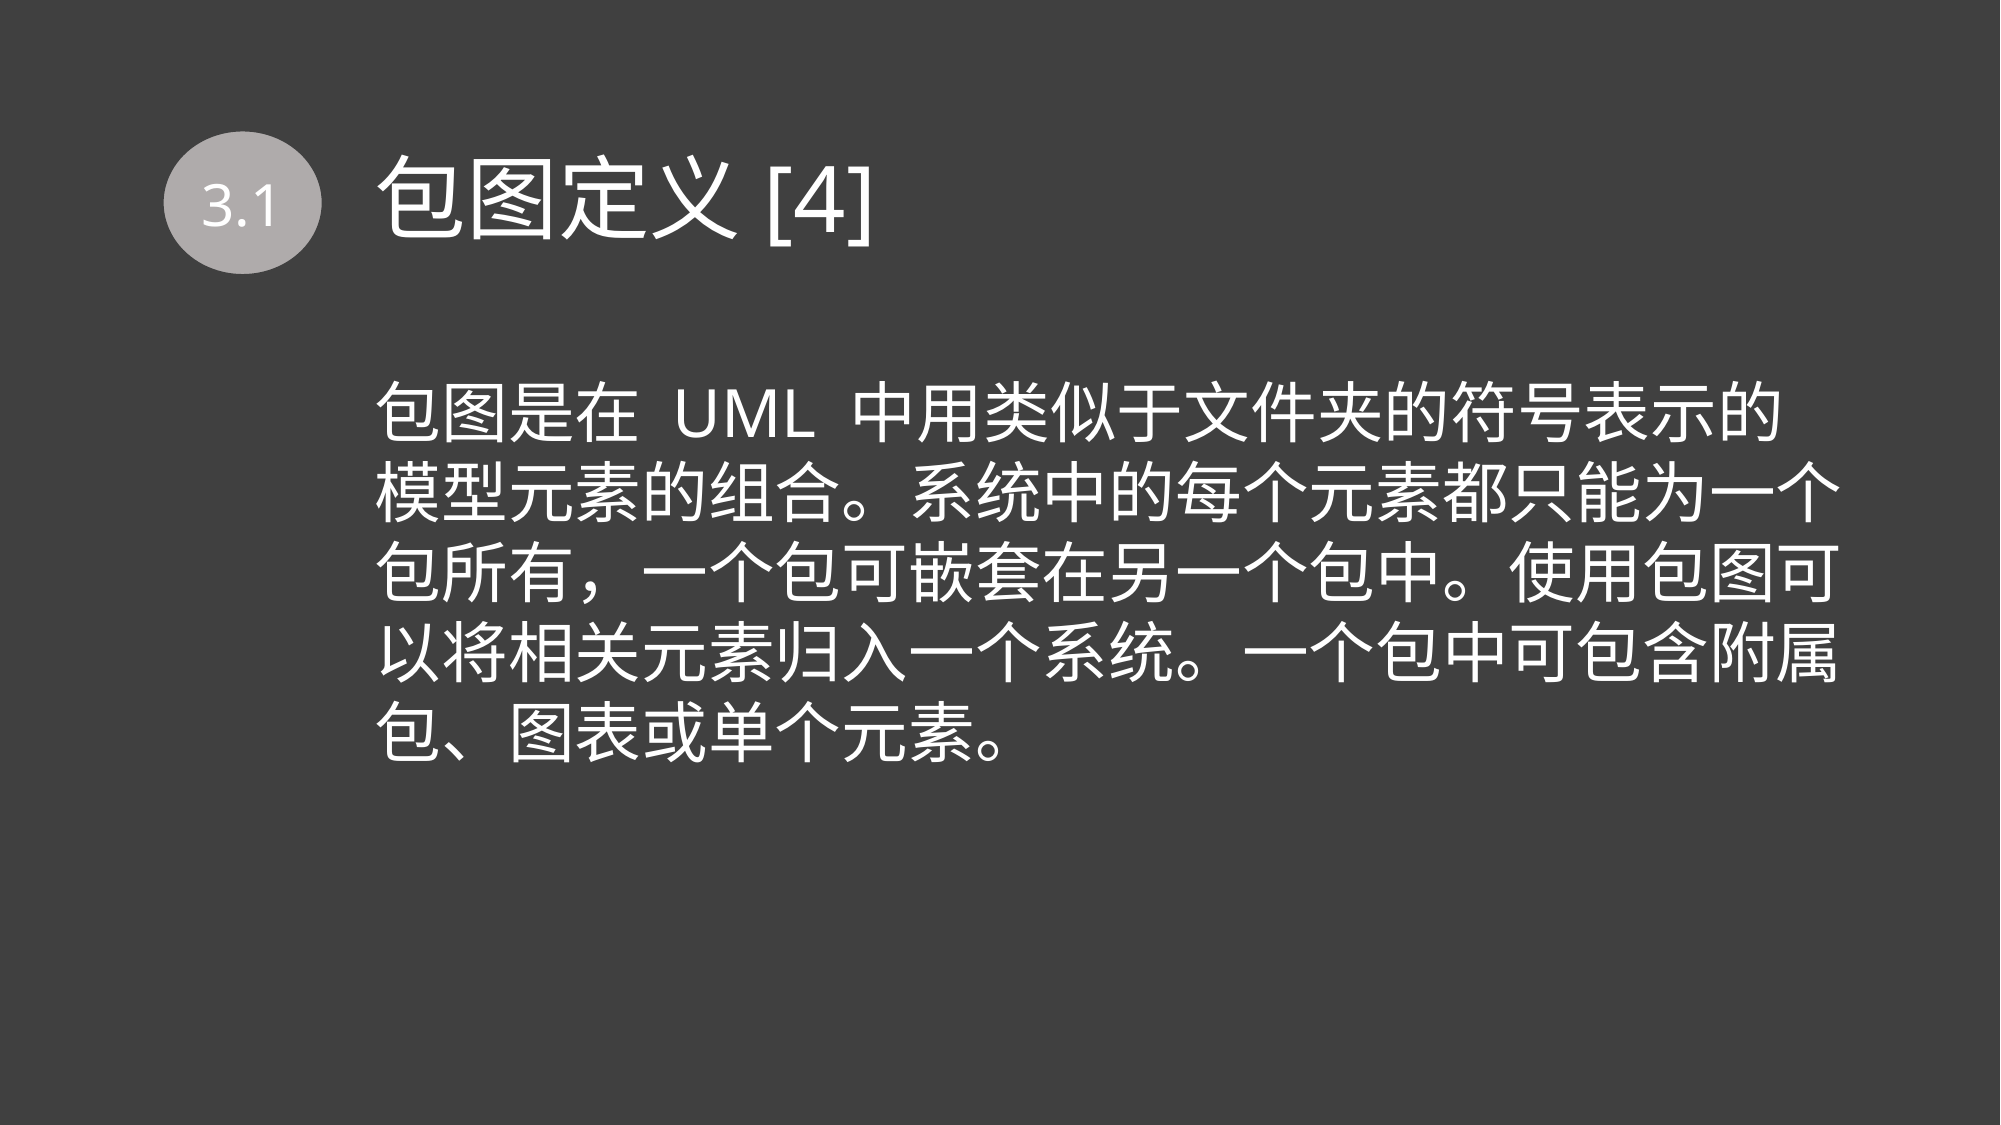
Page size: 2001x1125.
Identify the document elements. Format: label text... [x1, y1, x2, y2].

text_box 包图是在 UML 中用类似于文件夹的符号表示的模型元素的组合。系统中的每个元素都只能为一个包所有，一个包可嵌套在另一个包中。使用包图可以将相关元素归入一个系统。一个包中可包含附属包、图表或单个元素。 [359, 363, 1862, 779]
title 包图定义[4] [359, 94, 1536, 312]
text_box 3.1 [161, 129, 324, 277]
